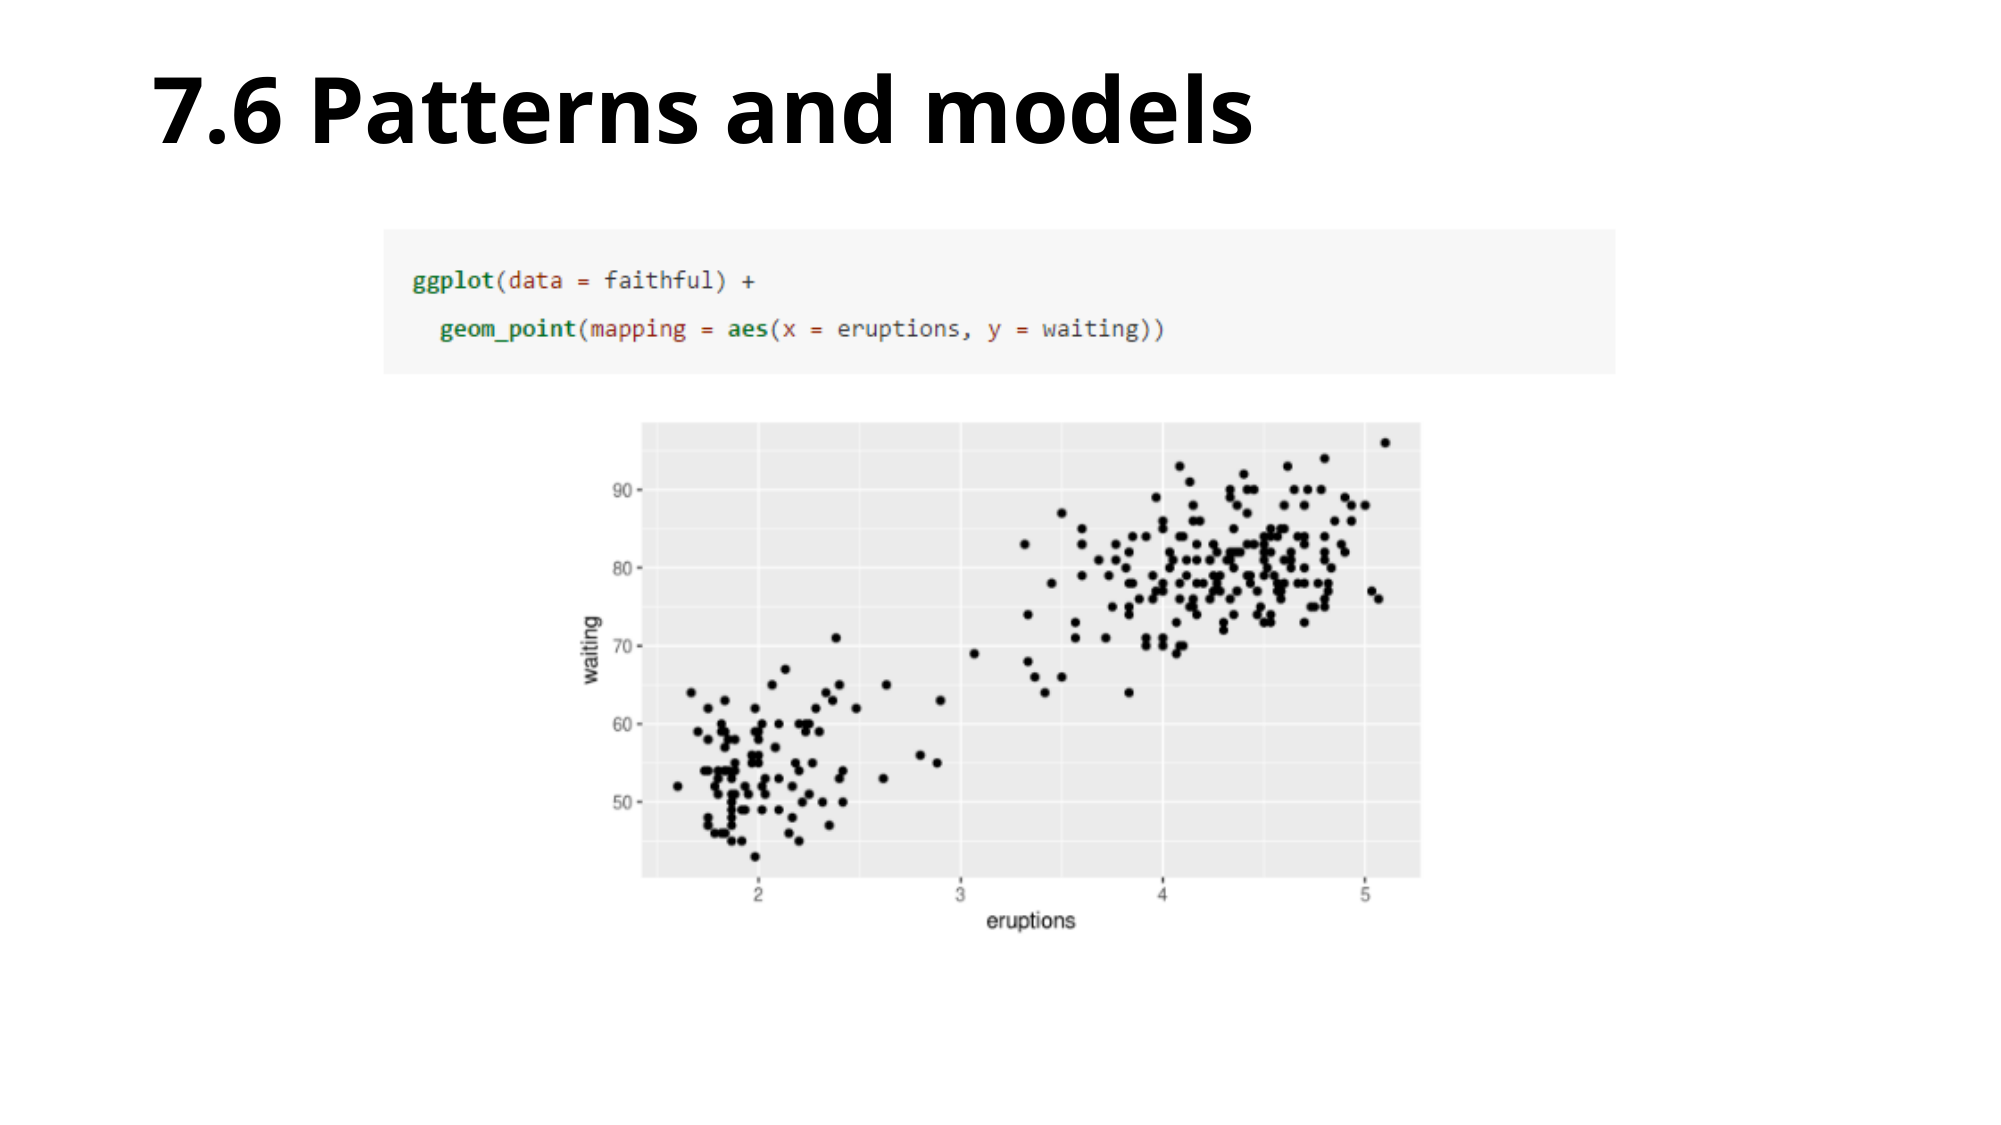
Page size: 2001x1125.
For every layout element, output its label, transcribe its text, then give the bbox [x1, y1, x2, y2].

title 7.6 Patterns and models [137, 59, 1863, 278]
picture [377, 219, 1623, 939]
